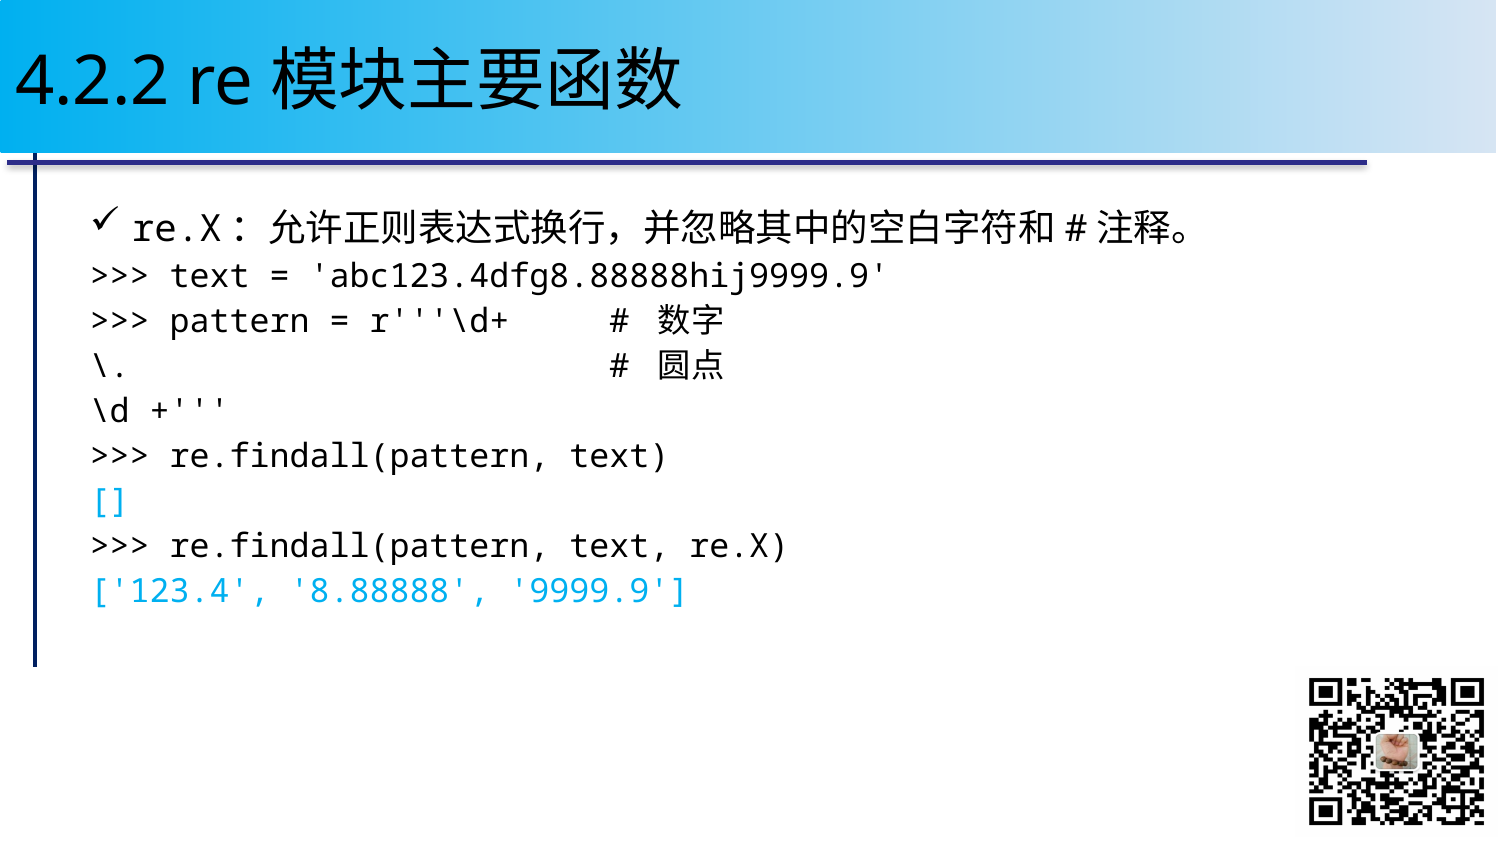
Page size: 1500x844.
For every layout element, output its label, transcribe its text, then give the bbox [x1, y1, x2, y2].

list re.X：允许正则表达式换行，并忽略其中的空白字符和#注释。 >>> text = 'abc123.4dfg8.88888hij9999.9' >>> pattern = r'''\d+ # 数字 \. # 圆点 \d +''' >>> re.findall(pattern, text) [] >>> re.findall(pattern, text, re.X) ['123.4', '8.88888', '9999.9'] [74, 196, 1426, 755]
picture [1295, 666, 1498, 837]
title 4.2.2 re模块主要函数 [0, 0, 1497, 153]
